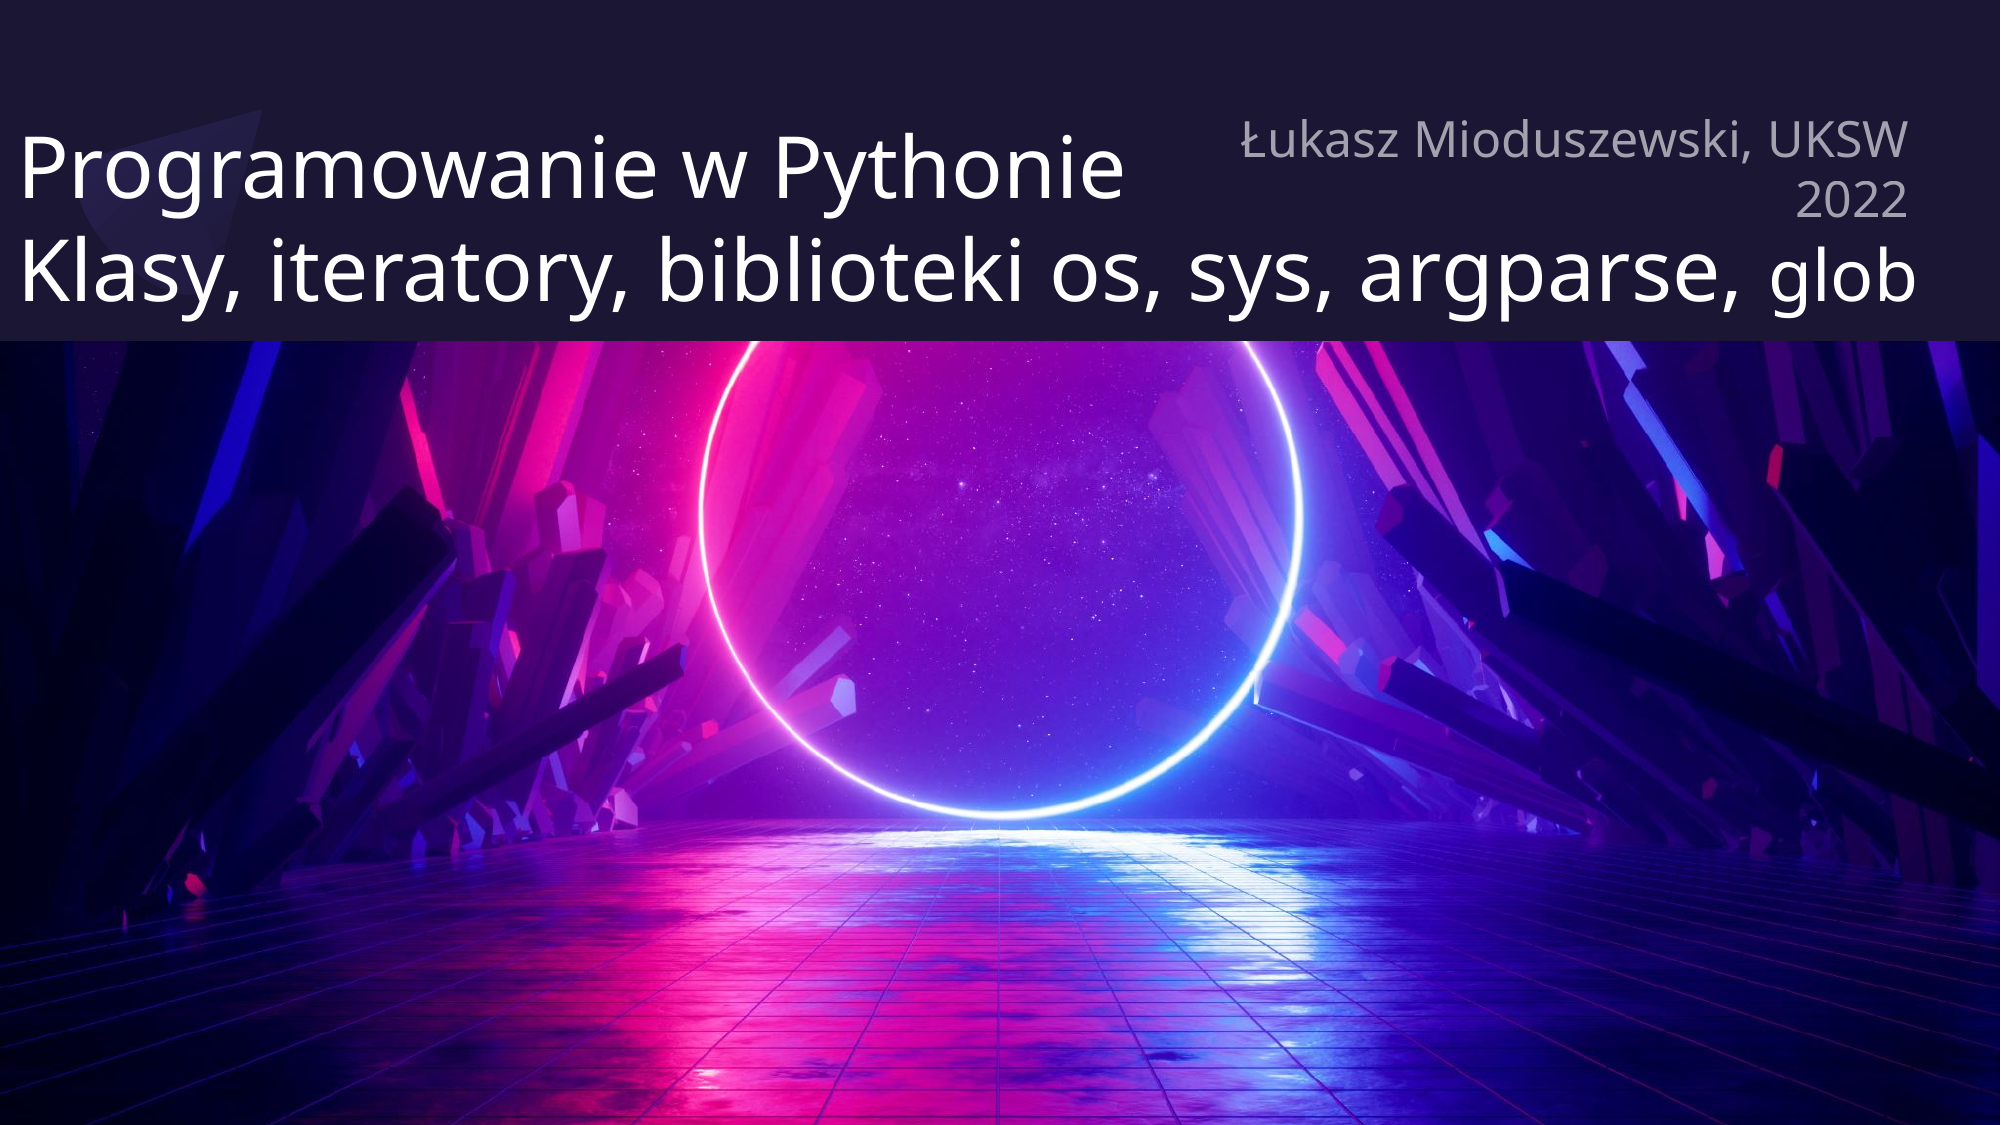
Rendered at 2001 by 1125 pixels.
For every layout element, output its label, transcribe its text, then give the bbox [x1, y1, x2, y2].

picture [0, 341, 2000, 1125]
subtitle Łukasz Mioduszewski, UKSW 2022 [1171, 86, 1910, 249]
title Programowanie w Pythonie Klasy, iteratory, biblioteki os, sys, argparse, glob [17, 90, 2000, 341]
